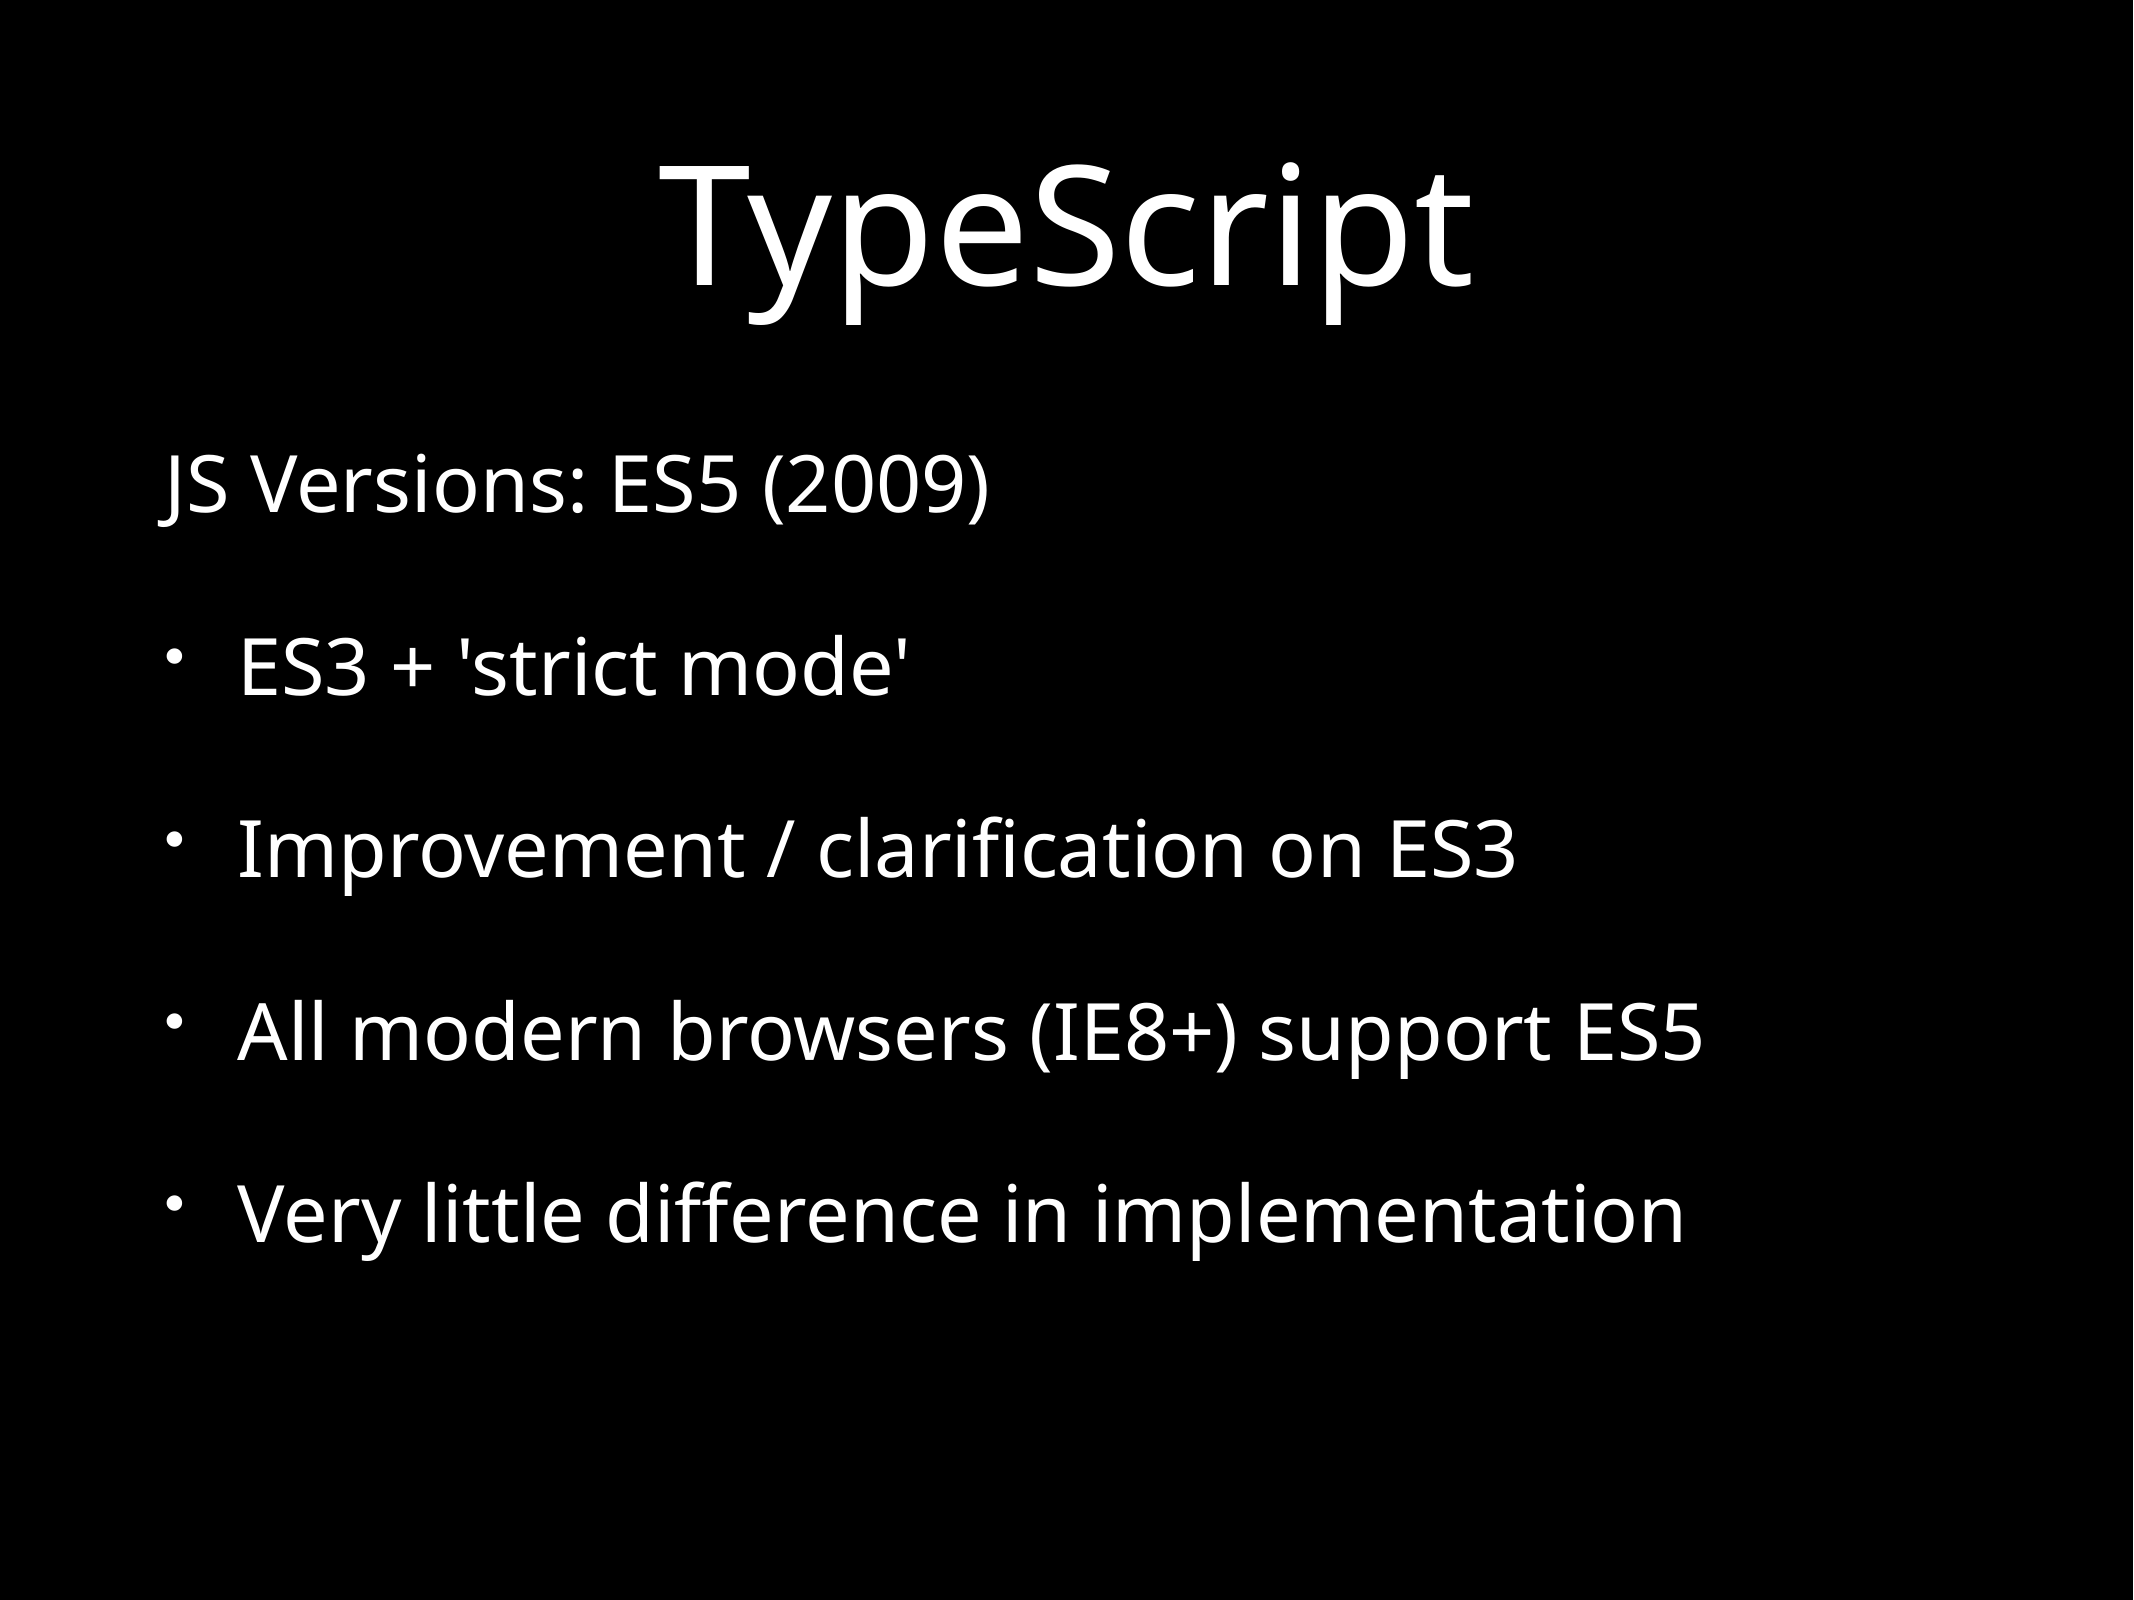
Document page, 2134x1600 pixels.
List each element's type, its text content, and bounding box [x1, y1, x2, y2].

list JS Versions: ES5 (2009) ES3 + 'strict mode' Improvement / clarification on ES3 All modern browsers (IE8+) support ES5 Very little difference in implementation [155, 424, 1978, 1457]
title TypeScript [155, 41, 1978, 397]
